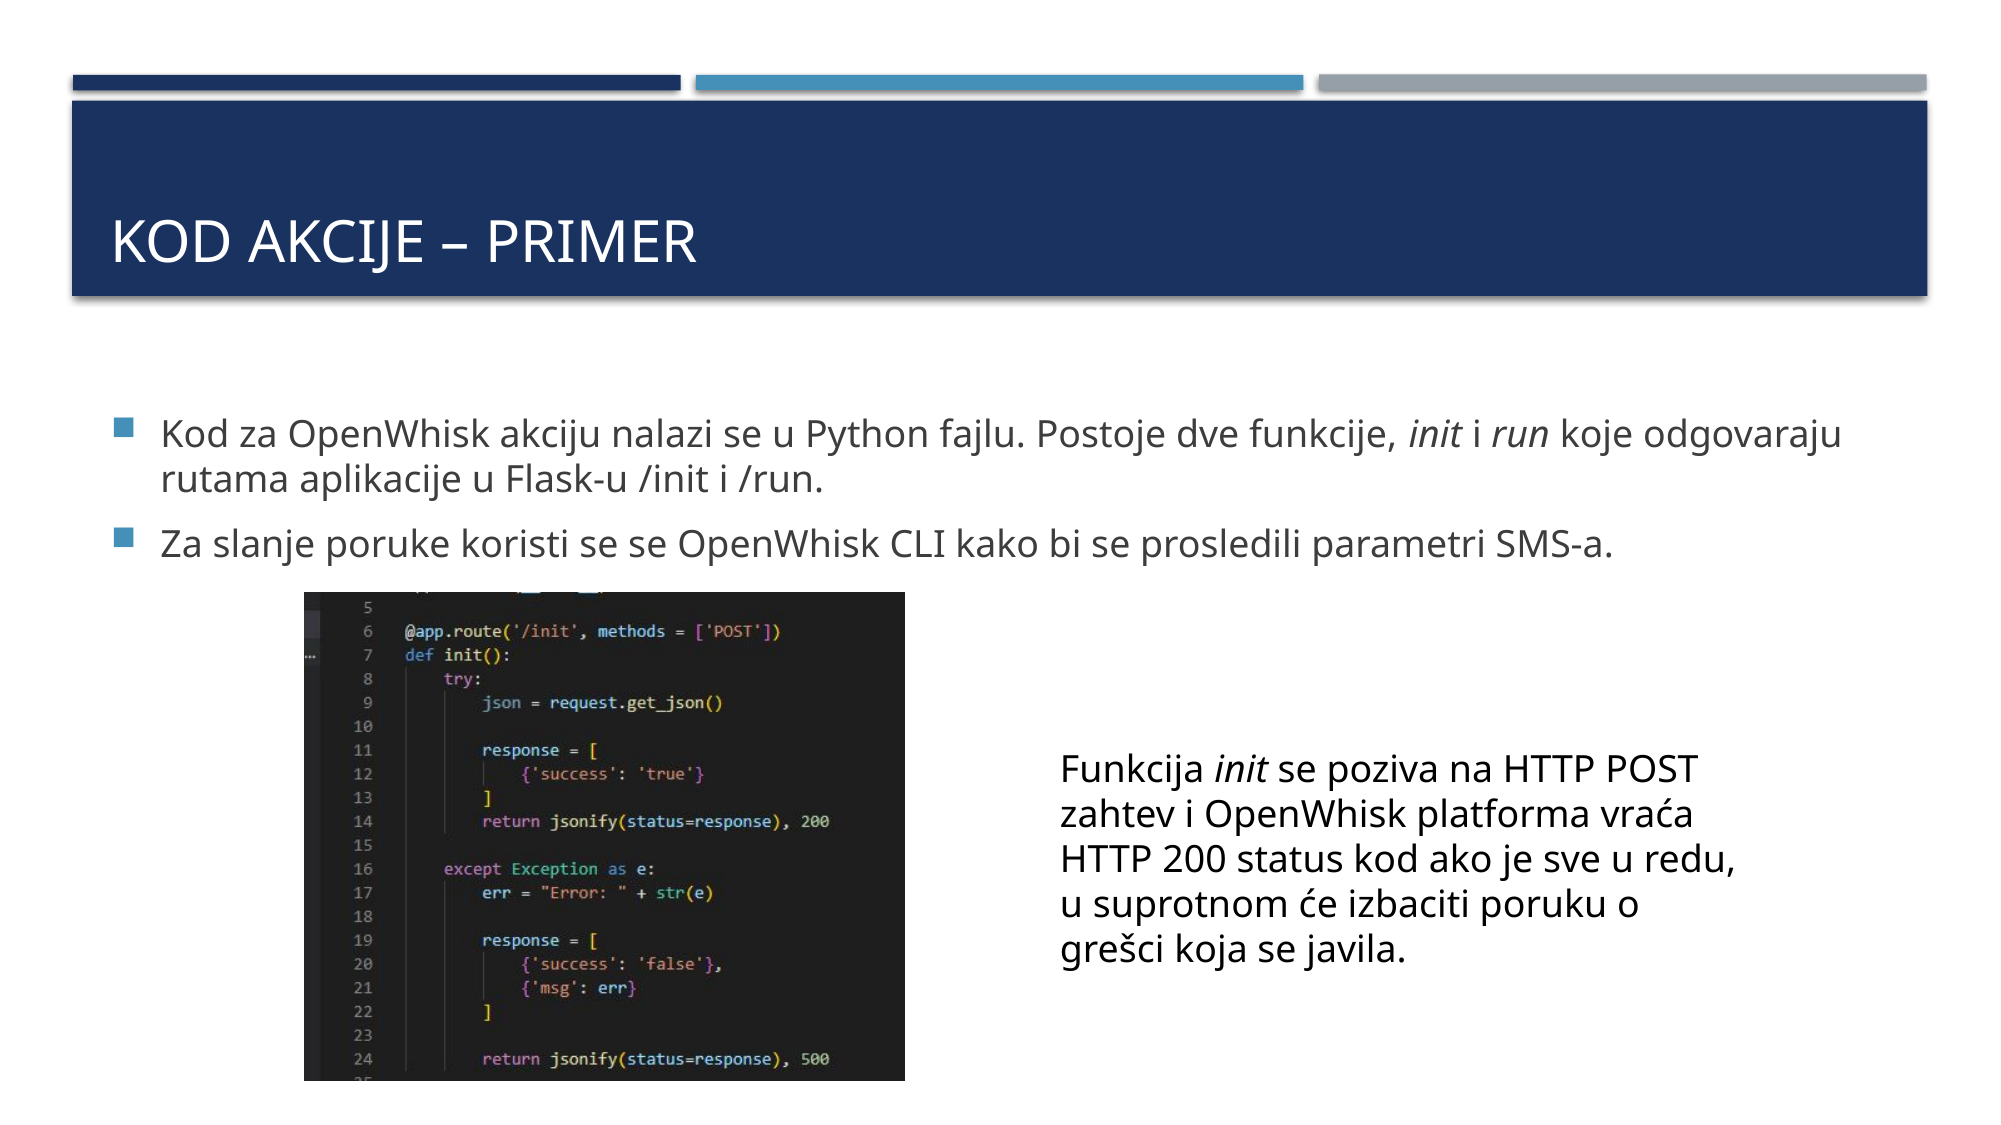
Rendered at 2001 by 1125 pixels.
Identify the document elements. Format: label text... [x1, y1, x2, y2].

text_box Funkcija init se poziva na HTTP POST zahtev i OpenWhisk platforma vraća HTTP 200 status kod ako je sve u redu, u suprotnom će izbaciti poruku o grešci koja se javila. [1045, 738, 1764, 978]
list Kod za OpenWhisk akciju nalazi se u Python fajlu. Postoje dve funkcije, init i run koje odgovaraju rutama aplikacije u Flask-u /init i /run. Za slanje poruke koristi se se OpenWhisk CLI kako bi se prosledili parametri SMS-a. [95, 345, 1905, 1125]
title Kod akcije – primer [95, 115, 1905, 282]
picture [304, 591, 906, 1082]
